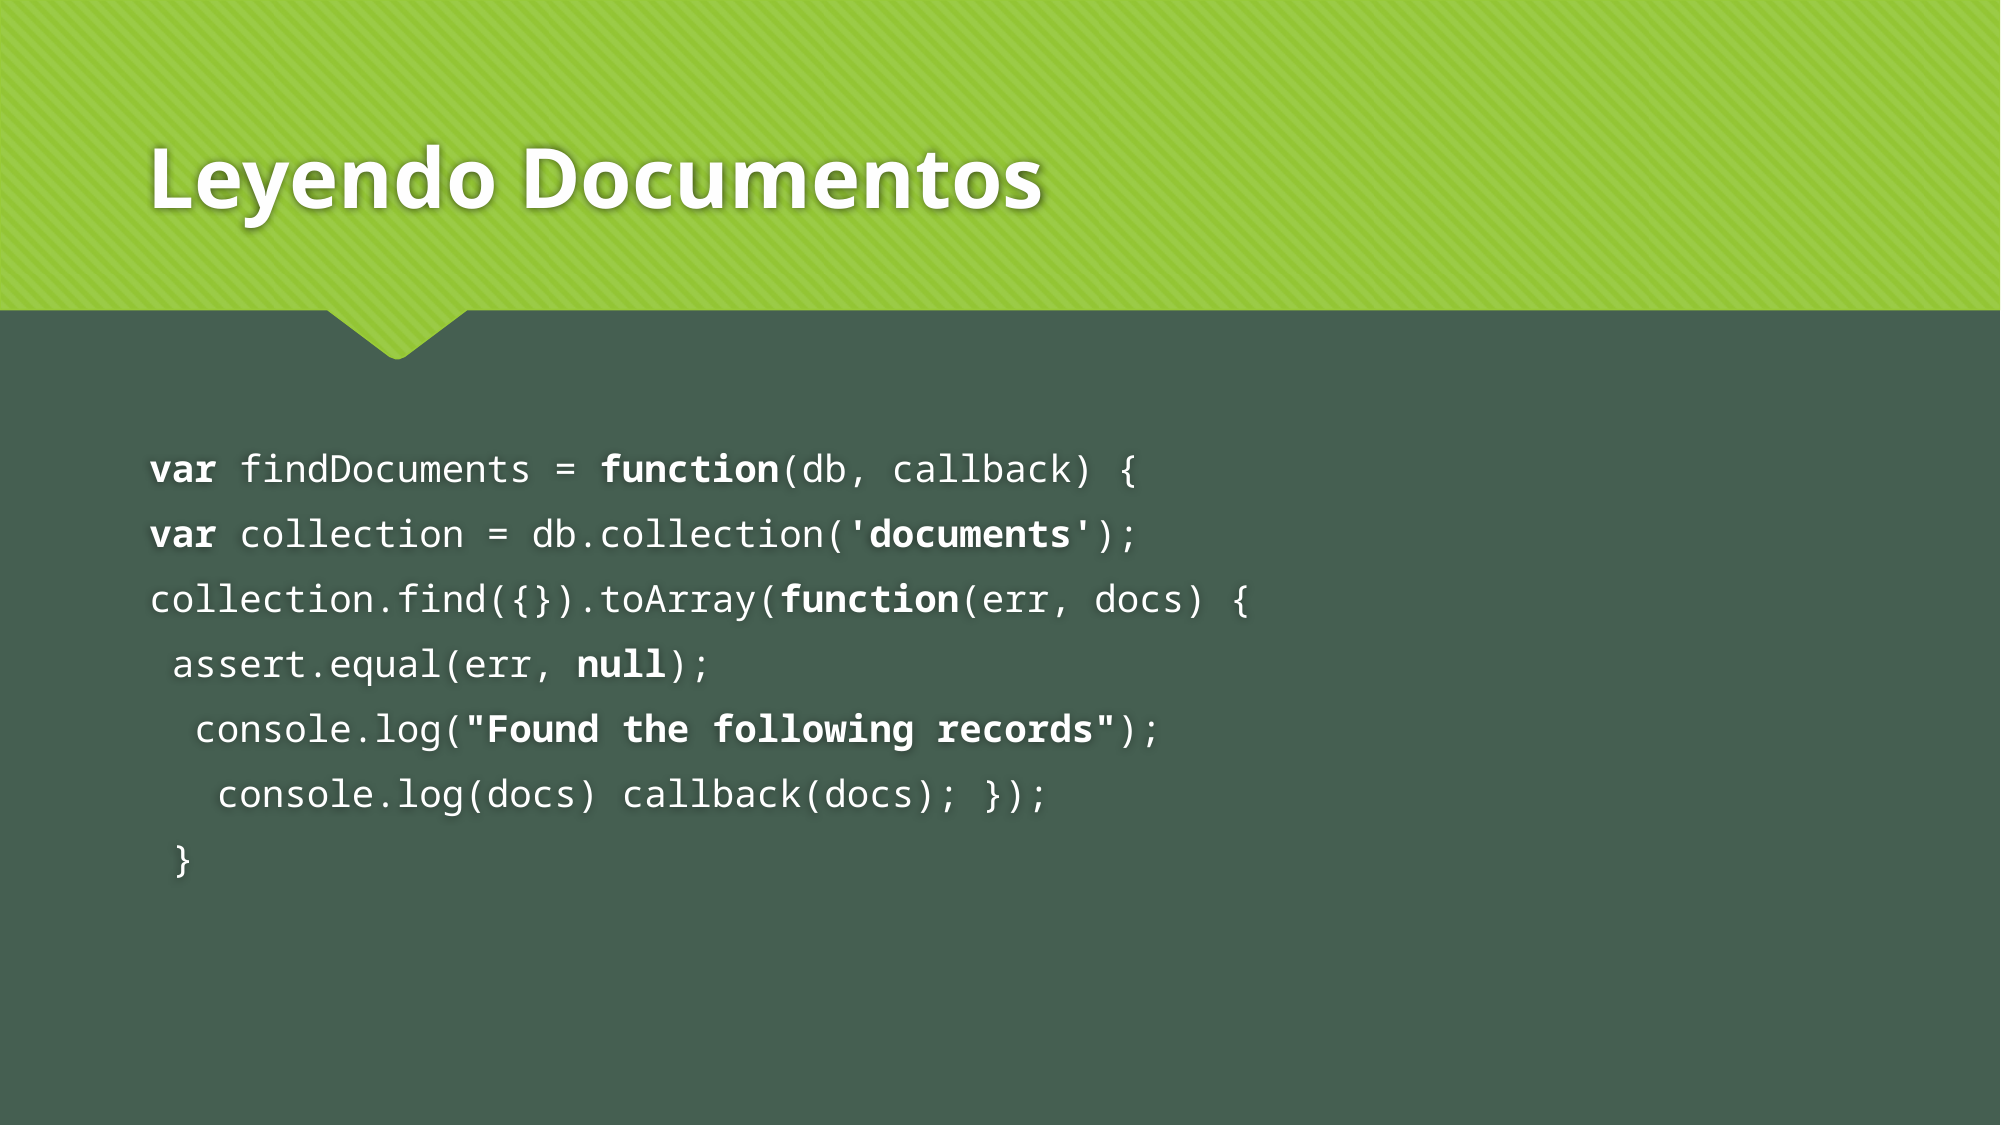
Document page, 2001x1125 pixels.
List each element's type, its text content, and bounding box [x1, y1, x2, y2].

list var findDocuments = function(db, callback) { var collection = db.collection('documents'); collection.find({}).toArray(function(err, docs) { assert.equal(err, null); console.log("Found the following records"); console.log(docs) callback(docs); }); } [134, 364, 1866, 962]
title Leyendo Documentos [132, 73, 1868, 233]
